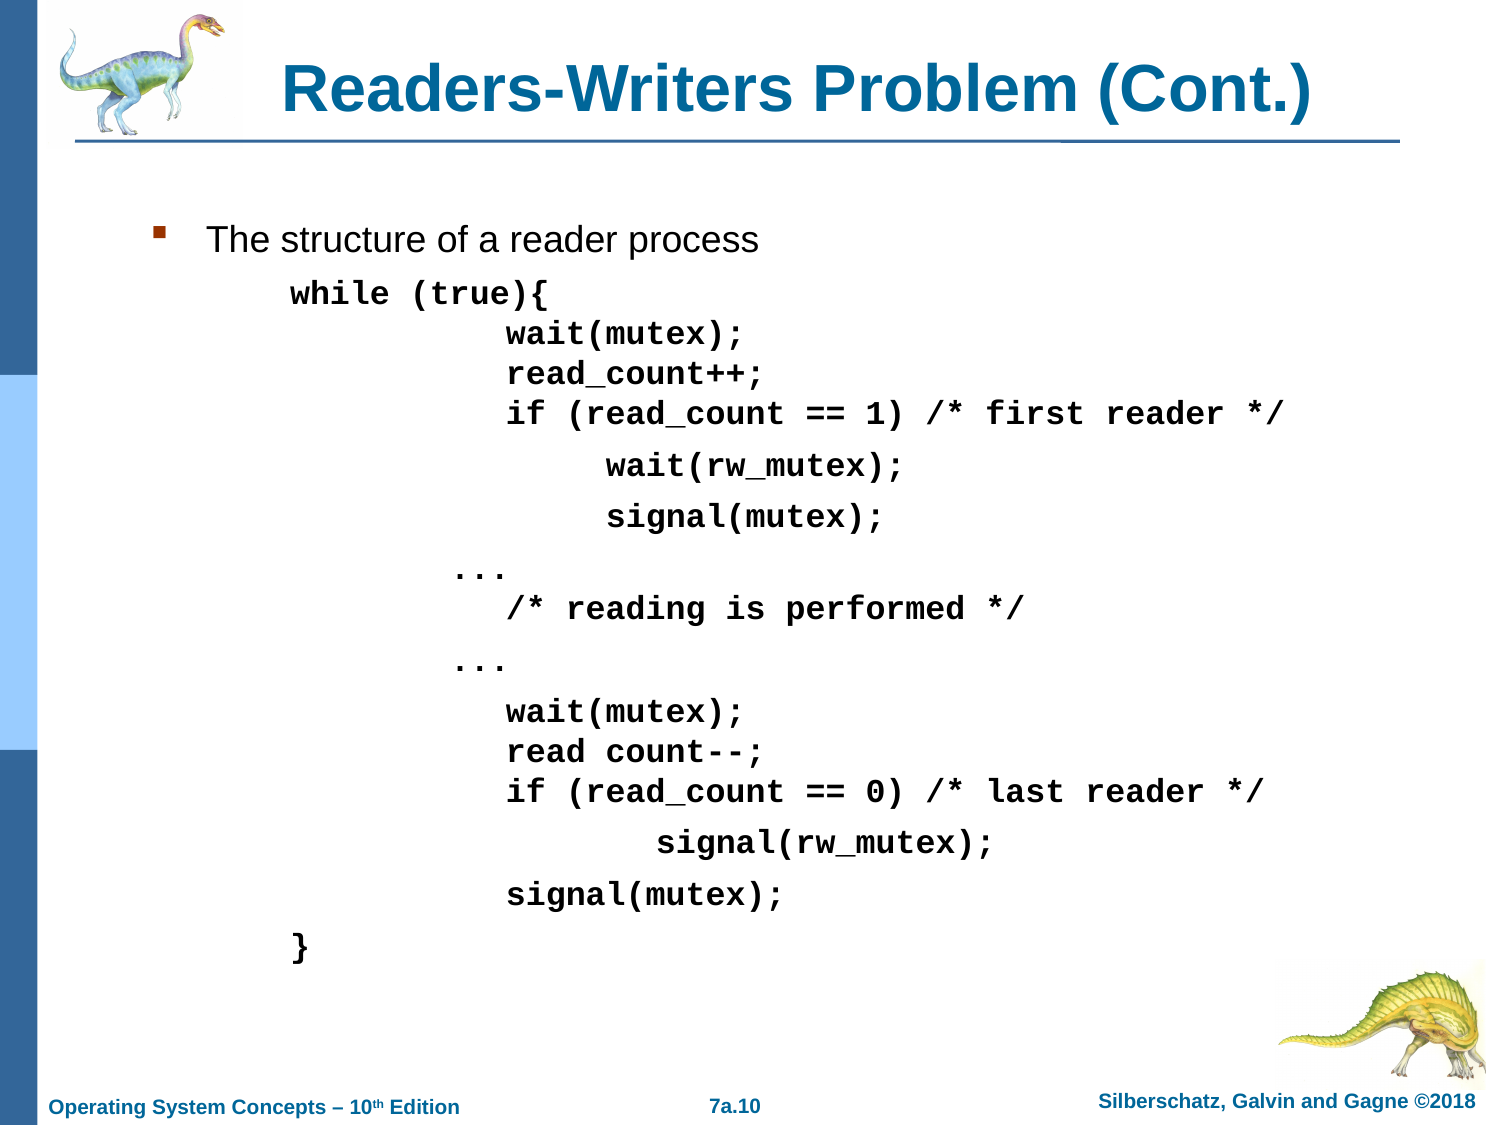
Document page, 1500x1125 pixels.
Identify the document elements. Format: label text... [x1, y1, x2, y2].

title Readers-Writers Problem (Cont.) [169, 37, 1425, 132]
picture [1275, 959, 1486, 1090]
list The structure of a reader process while (true){ wait(mutex); read_count++; if (read_count == 1) /* first reader */ wait(rw_mutex); signal(mutex); ... /* reading is performed */ ... wait(mutex); read count--; if (read_count == 0) /* last reader */ signal(rw_mutex); signal(mutex); } [134, 216, 1406, 1048]
picture [46, 0, 243, 149]
